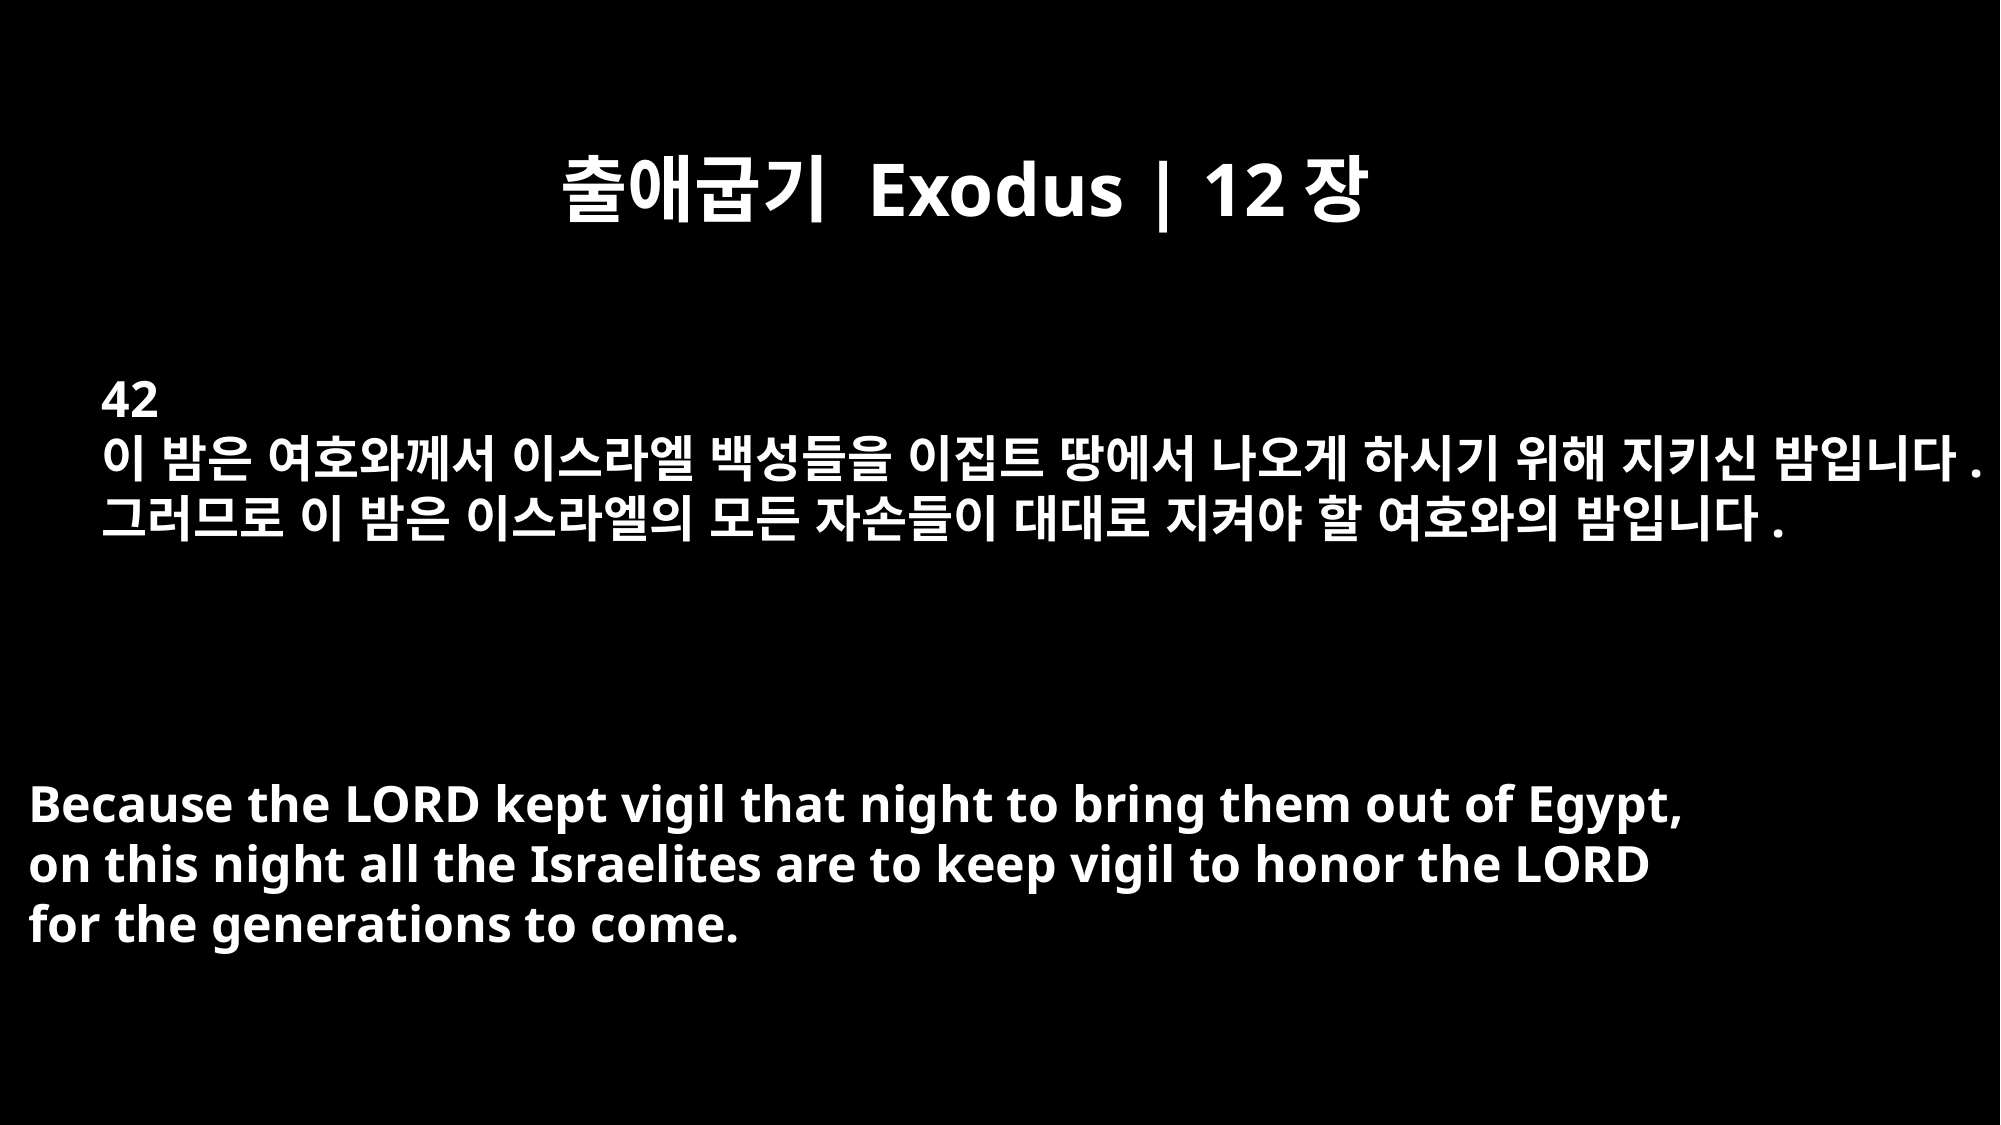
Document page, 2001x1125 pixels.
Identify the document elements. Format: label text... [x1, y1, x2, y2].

text_box 42 이 밤은 여호와께서 이스라엘 백성들을 이집트 땅에서 나오게 하시기 위해 지키신 밤입니다. 그러므로 이 밤은 이스라엘의 모든 자손들이 대대로 지켜야 할 여호와의 밤입니다. [87, 359, 2000, 555]
text_box 출애굽기 Exodus | 12장 [545, 136, 1387, 239]
text_box Because the LORD kept vigil that night to bring them out of Egypt, on this night all the Israelites are to keep vigil to honor the LORD for the generations to come. [13, 764, 1712, 960]
